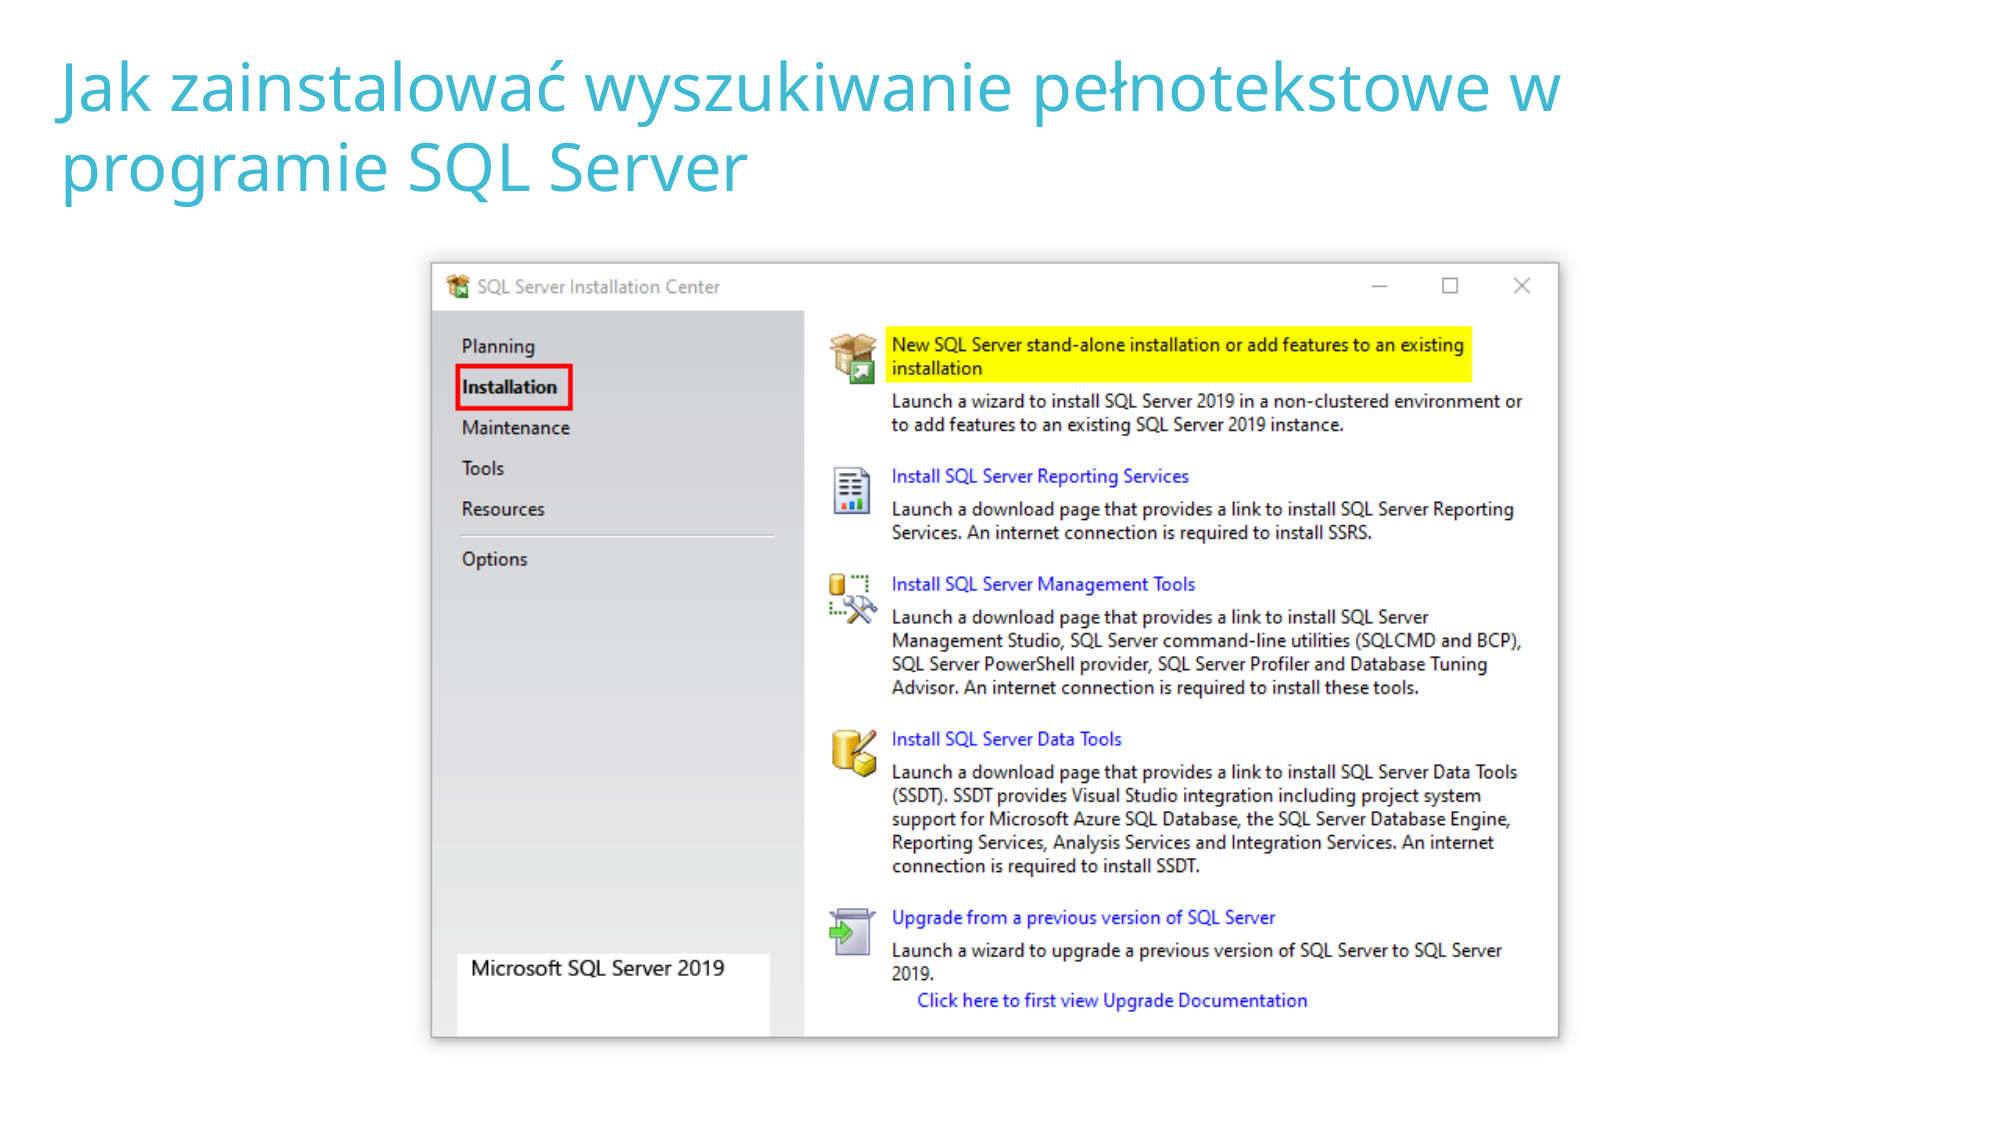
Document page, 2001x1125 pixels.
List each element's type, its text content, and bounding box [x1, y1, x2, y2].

text_box Jak zainstalować wyszukiwanie pełnotekstowe w programie SQL Server [45, 37, 1842, 213]
picture [412, 242, 1588, 1062]
